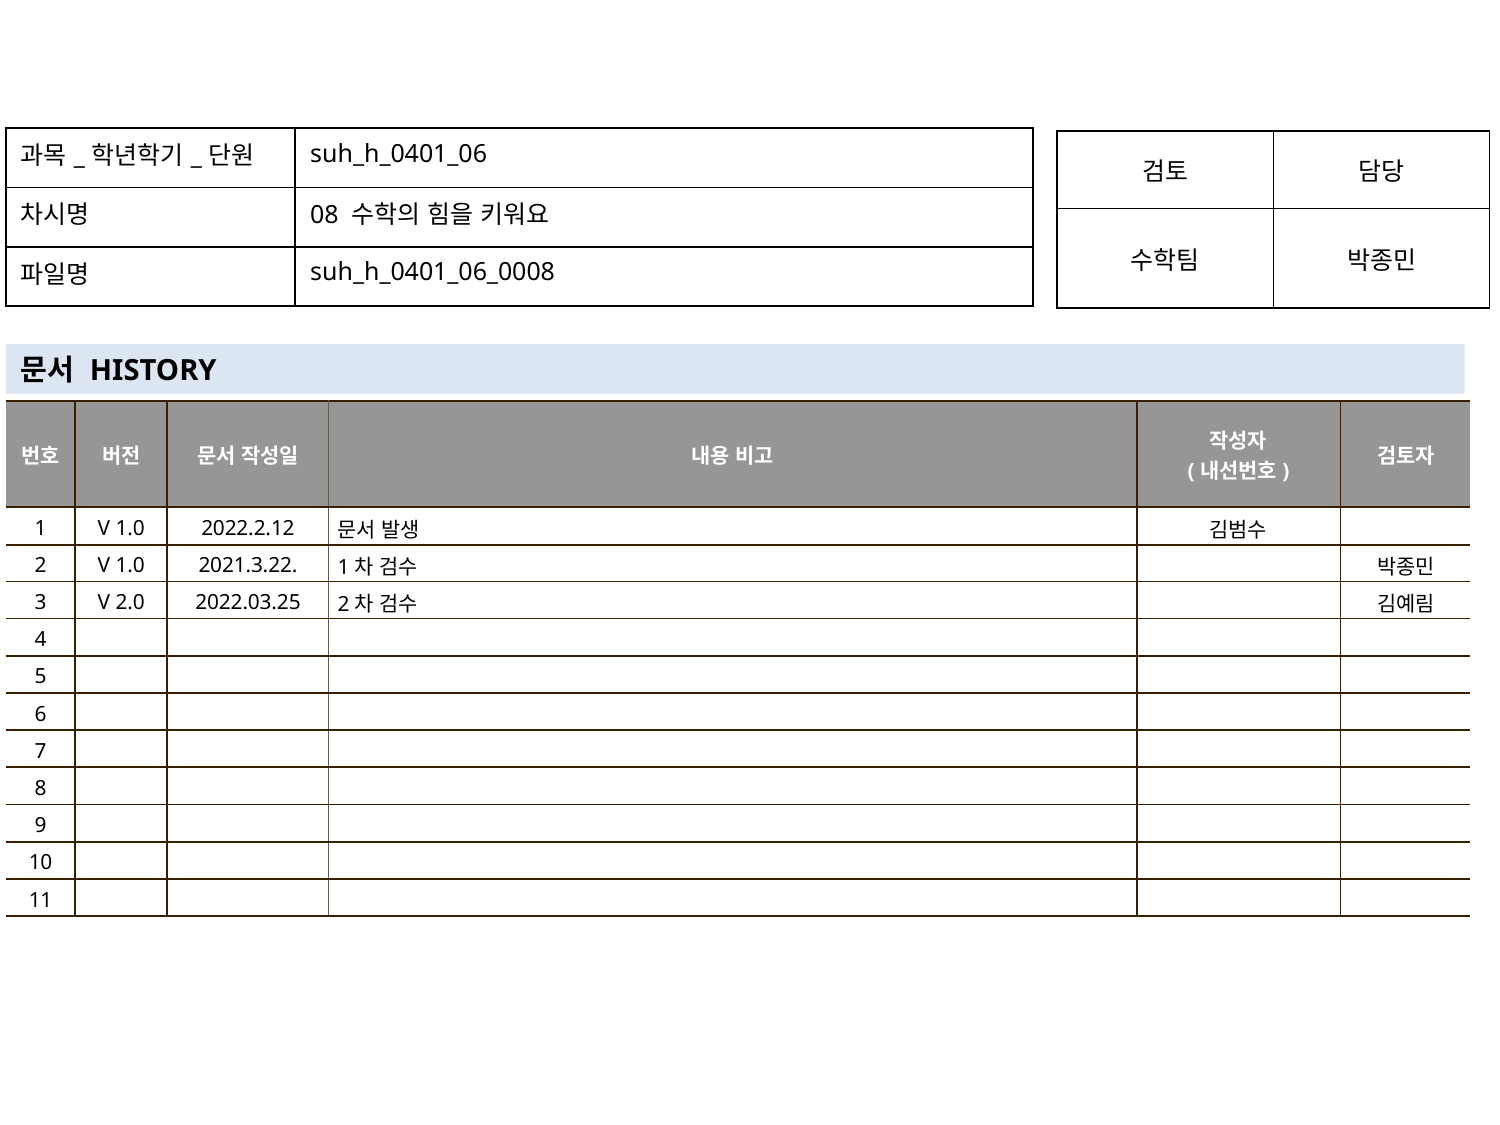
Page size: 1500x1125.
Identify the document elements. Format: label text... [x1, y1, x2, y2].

table_cell [1341, 508, 1470, 544]
table_cell [1341, 619, 1470, 655]
table_cell V 2.0 [76, 582, 166, 618]
table_cell 문서 발생 [329, 508, 1136, 544]
table_cell [329, 657, 1136, 692]
table_cell [1341, 805, 1470, 841]
table_cell [168, 731, 328, 766]
table_cell 파일명 [7, 248, 294, 305]
table_header 담당 [1274, 132, 1489, 208]
table_cell 1차 검수 [329, 546, 1136, 581]
table_cell [168, 768, 328, 804]
table_cell [329, 843, 1136, 878]
table_cell suh_h_0401_06_0008 [296, 248, 1032, 305]
table_cell [1138, 768, 1340, 804]
table_cell [1341, 843, 1470, 878]
table_cell [76, 843, 166, 878]
table_cell [1138, 657, 1340, 692]
table_cell [1138, 805, 1340, 841]
table_cell 6 [6, 694, 74, 729]
table_cell 김범수 [1138, 508, 1340, 544]
table_cell 5 [6, 657, 74, 692]
table_cell [329, 805, 1136, 841]
table_cell 2 [6, 546, 74, 581]
table_cell [329, 619, 1136, 655]
text_box 문서 HISTORY [5, 343, 1465, 394]
table_cell [1138, 546, 1340, 581]
table_cell [168, 619, 328, 655]
table_cell [1341, 768, 1470, 804]
table_cell 08 수학의 힘을 키워요 [296, 188, 1032, 246]
table_cell 차시명 [7, 188, 294, 246]
table_cell [329, 694, 1136, 729]
table_cell [329, 880, 1136, 915]
table_cell 박종민 [1341, 546, 1470, 581]
table_cell 2022.03.25 [168, 582, 328, 618]
table_cell [168, 843, 328, 878]
table_header 과목_학년학기_단원 [7, 129, 294, 187]
table_cell [1138, 731, 1340, 766]
table_cell [76, 805, 166, 841]
table_cell 2차 검수 [329, 582, 1136, 618]
table_header 검토자 [1341, 402, 1470, 506]
table_cell 3 [6, 582, 74, 618]
table_cell [1138, 694, 1340, 729]
table_cell [1341, 731, 1470, 766]
table_cell 1 [6, 508, 74, 544]
table_cell [168, 880, 328, 915]
table_cell [76, 768, 166, 804]
table_cell [76, 880, 166, 915]
table_cell [1341, 880, 1470, 915]
table_cell [168, 694, 328, 729]
table_cell [329, 731, 1136, 766]
table_cell V 1.0 [76, 508, 166, 544]
table_cell [168, 805, 328, 841]
table_header 내용 비고 [329, 402, 1136, 506]
table_cell 9 [6, 805, 74, 841]
table_cell [76, 731, 166, 766]
table_cell [1138, 582, 1340, 618]
table_cell [76, 694, 166, 729]
table_cell 10 [6, 843, 74, 878]
table_cell [1138, 880, 1340, 915]
table_cell 7 [6, 731, 74, 766]
table_cell [1341, 694, 1470, 729]
table_cell [1138, 619, 1340, 655]
table_cell 2021.3.22. [168, 546, 328, 581]
table_cell 수학팀 [1058, 209, 1273, 307]
table_header suh_h_0401_06 [296, 129, 1032, 187]
table_cell [76, 657, 166, 692]
table_cell [168, 657, 328, 692]
table_cell 8 [6, 768, 74, 804]
table_header 번호 [6, 402, 74, 506]
table_header 문서 작성일 [168, 402, 328, 506]
table_cell 박종민 [1274, 209, 1489, 307]
table_header 버전 [76, 402, 166, 506]
table_cell [1138, 843, 1340, 878]
table_header 검토 [1058, 132, 1273, 208]
table_cell 11 [6, 880, 74, 915]
table_cell 2022.2.12 [168, 508, 328, 544]
table_cell 4 [6, 619, 74, 655]
table_cell [1341, 657, 1470, 692]
table_cell [329, 768, 1136, 804]
table_cell 김예림 [1341, 582, 1470, 618]
table_cell V 1.0 [76, 546, 166, 581]
table_header 작성자 (내선번호) [1138, 402, 1340, 506]
table_cell [76, 619, 166, 655]
